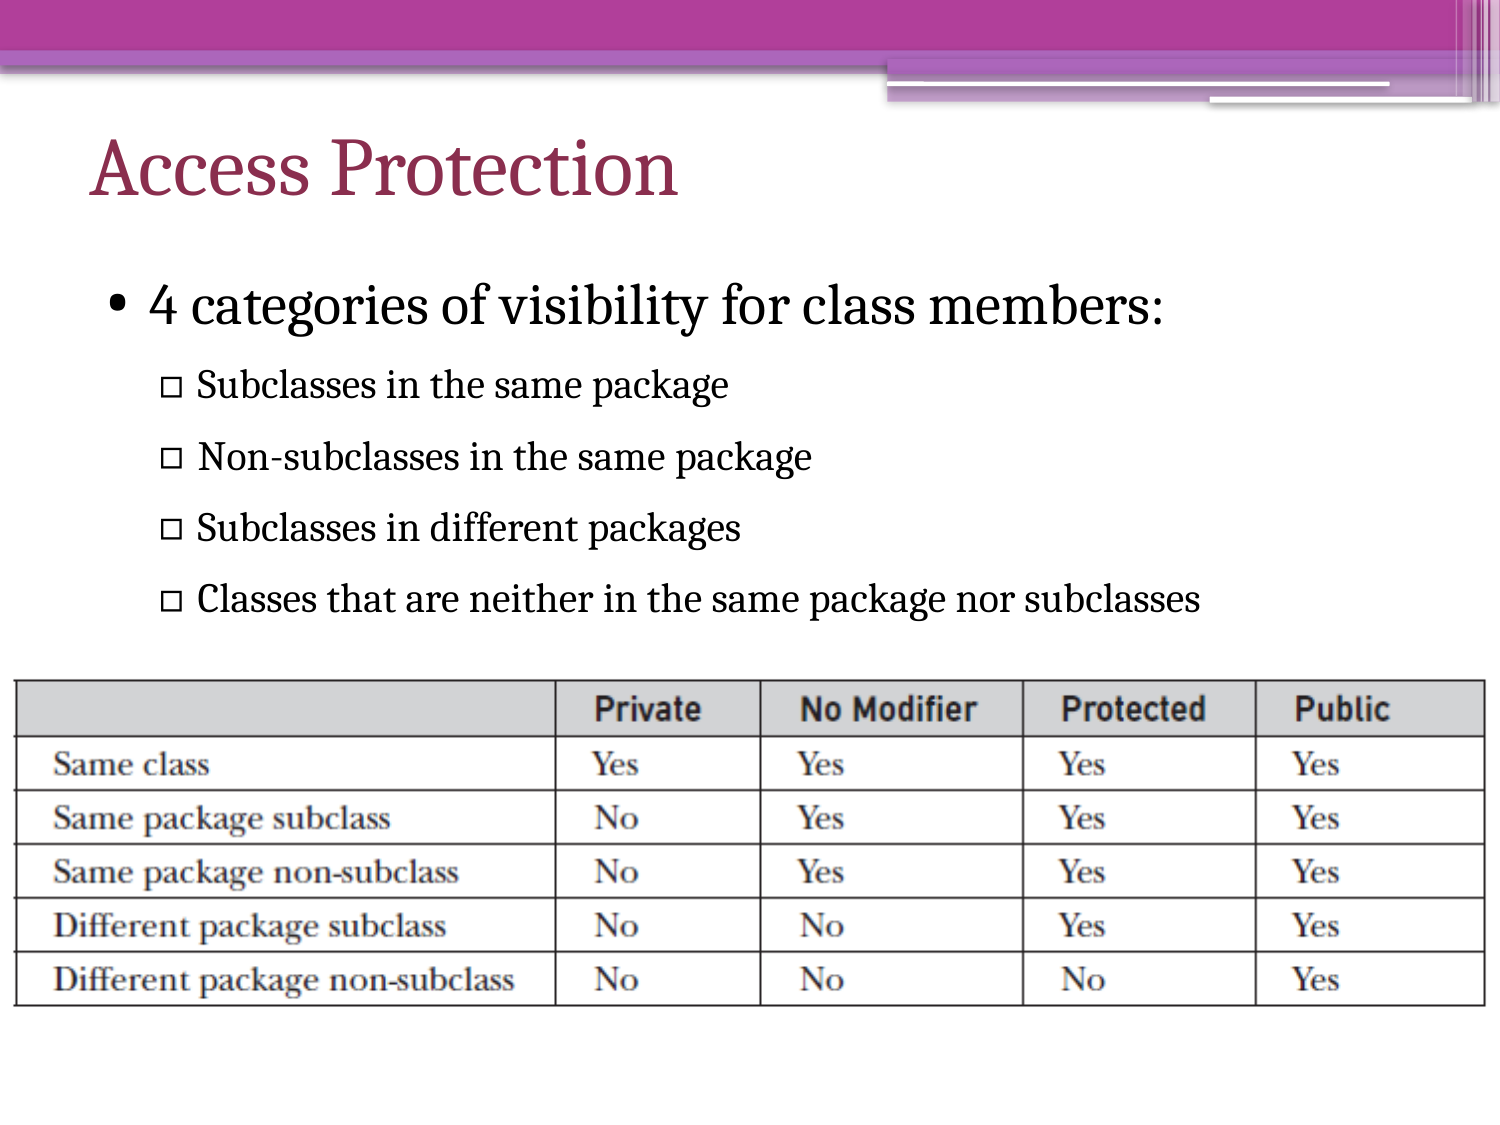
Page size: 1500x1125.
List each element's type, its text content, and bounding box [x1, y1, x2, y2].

picture [4, 662, 1500, 1013]
list 4 categories of visibility for class members: Subclasses in the same package Non-subclasses in the same package Subclasses in different packages Classes that are neither in the same package nor subclasses [75, 237, 1425, 659]
title Access Protection [75, 99, 1425, 225]
